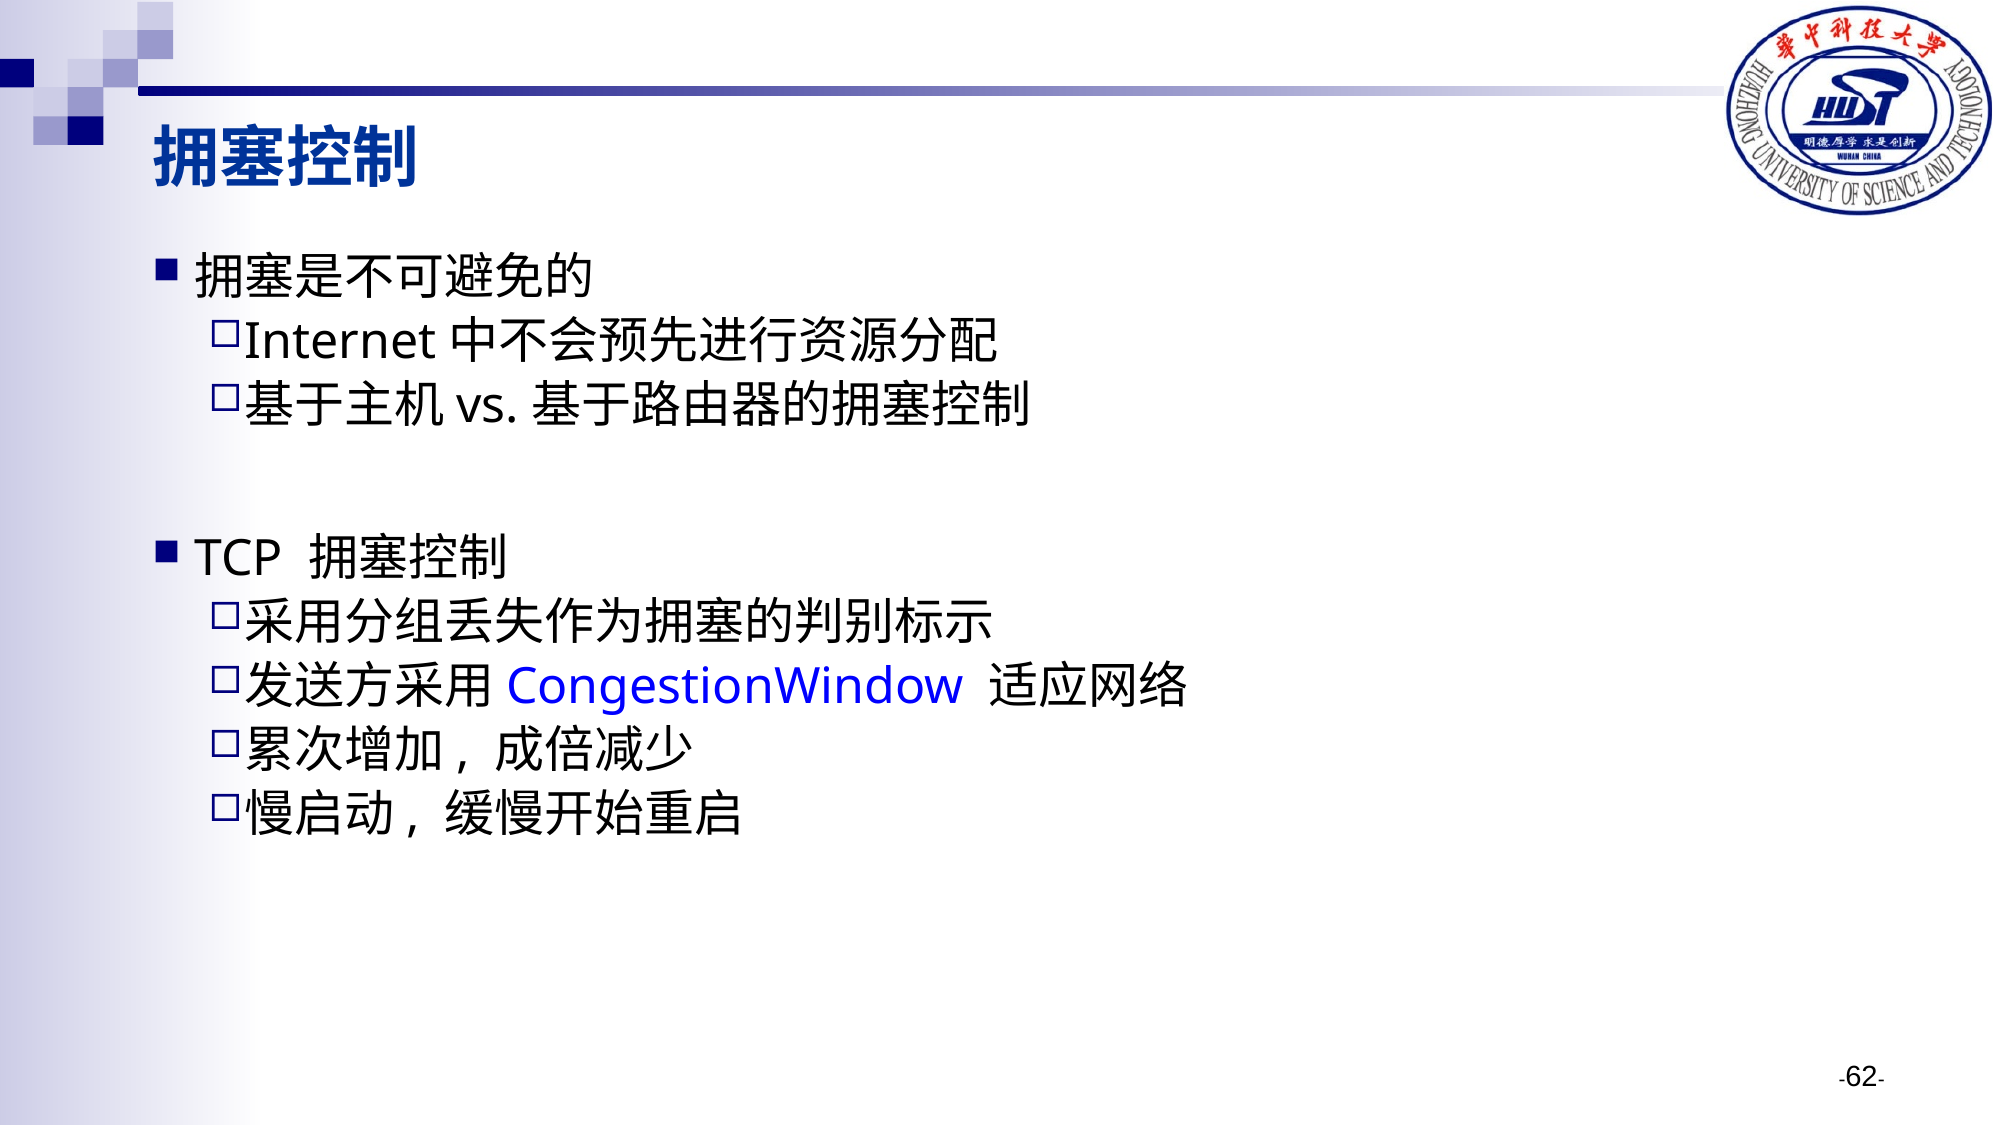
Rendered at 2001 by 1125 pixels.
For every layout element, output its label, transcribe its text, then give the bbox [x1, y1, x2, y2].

slide_number -- [1433, 1024, 1901, 1101]
list 拥塞是不可避免的 Internet中不会预先进行资源分配 基于主机vs.基于路由器的拥塞控制 TCP 拥塞控制 采用分组丢失作为拥塞的判别标示 发送方采用CongestionWindow 适应网络 累次增加, 成倍减少 慢启动, 缓慢开始重启 [137, 243, 1938, 1083]
title 拥塞控制 [137, 101, 1508, 208]
picture [1724, 1, 1993, 219]
